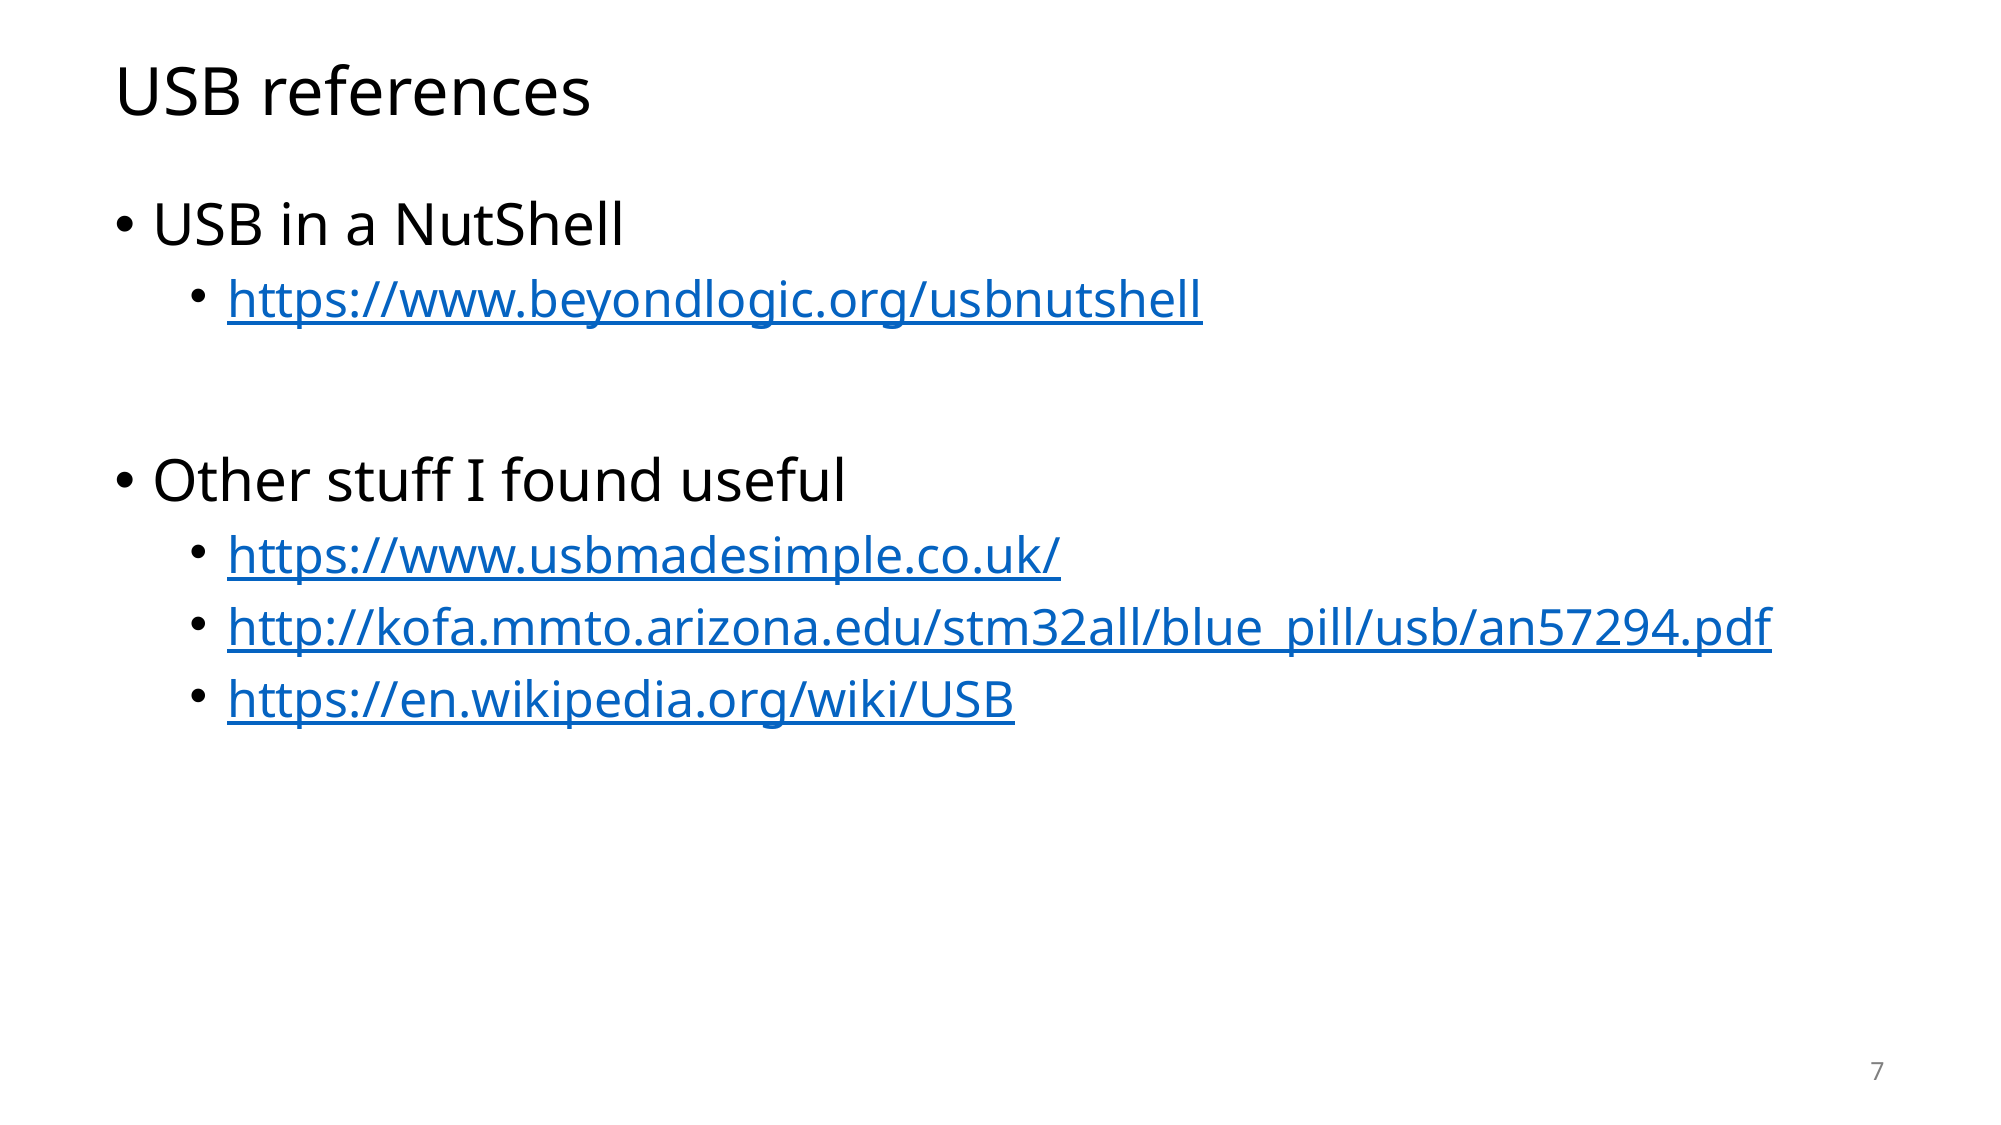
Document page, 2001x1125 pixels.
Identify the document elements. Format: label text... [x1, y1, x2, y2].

slide_number 7 [1749, 1042, 1900, 1103]
title USB references [99, 37, 1900, 150]
list USB in a NutShell https://www.beyondlogic.org/usbnutshell Other stuff I found useful https://www.usbmadesimple.co.uk/ http://kofa.mmto.arizona.edu/stm32all/blue_pill/usb/an57294.pdf https://en.wikipedia.org/wiki/USB [99, 187, 1900, 1013]
